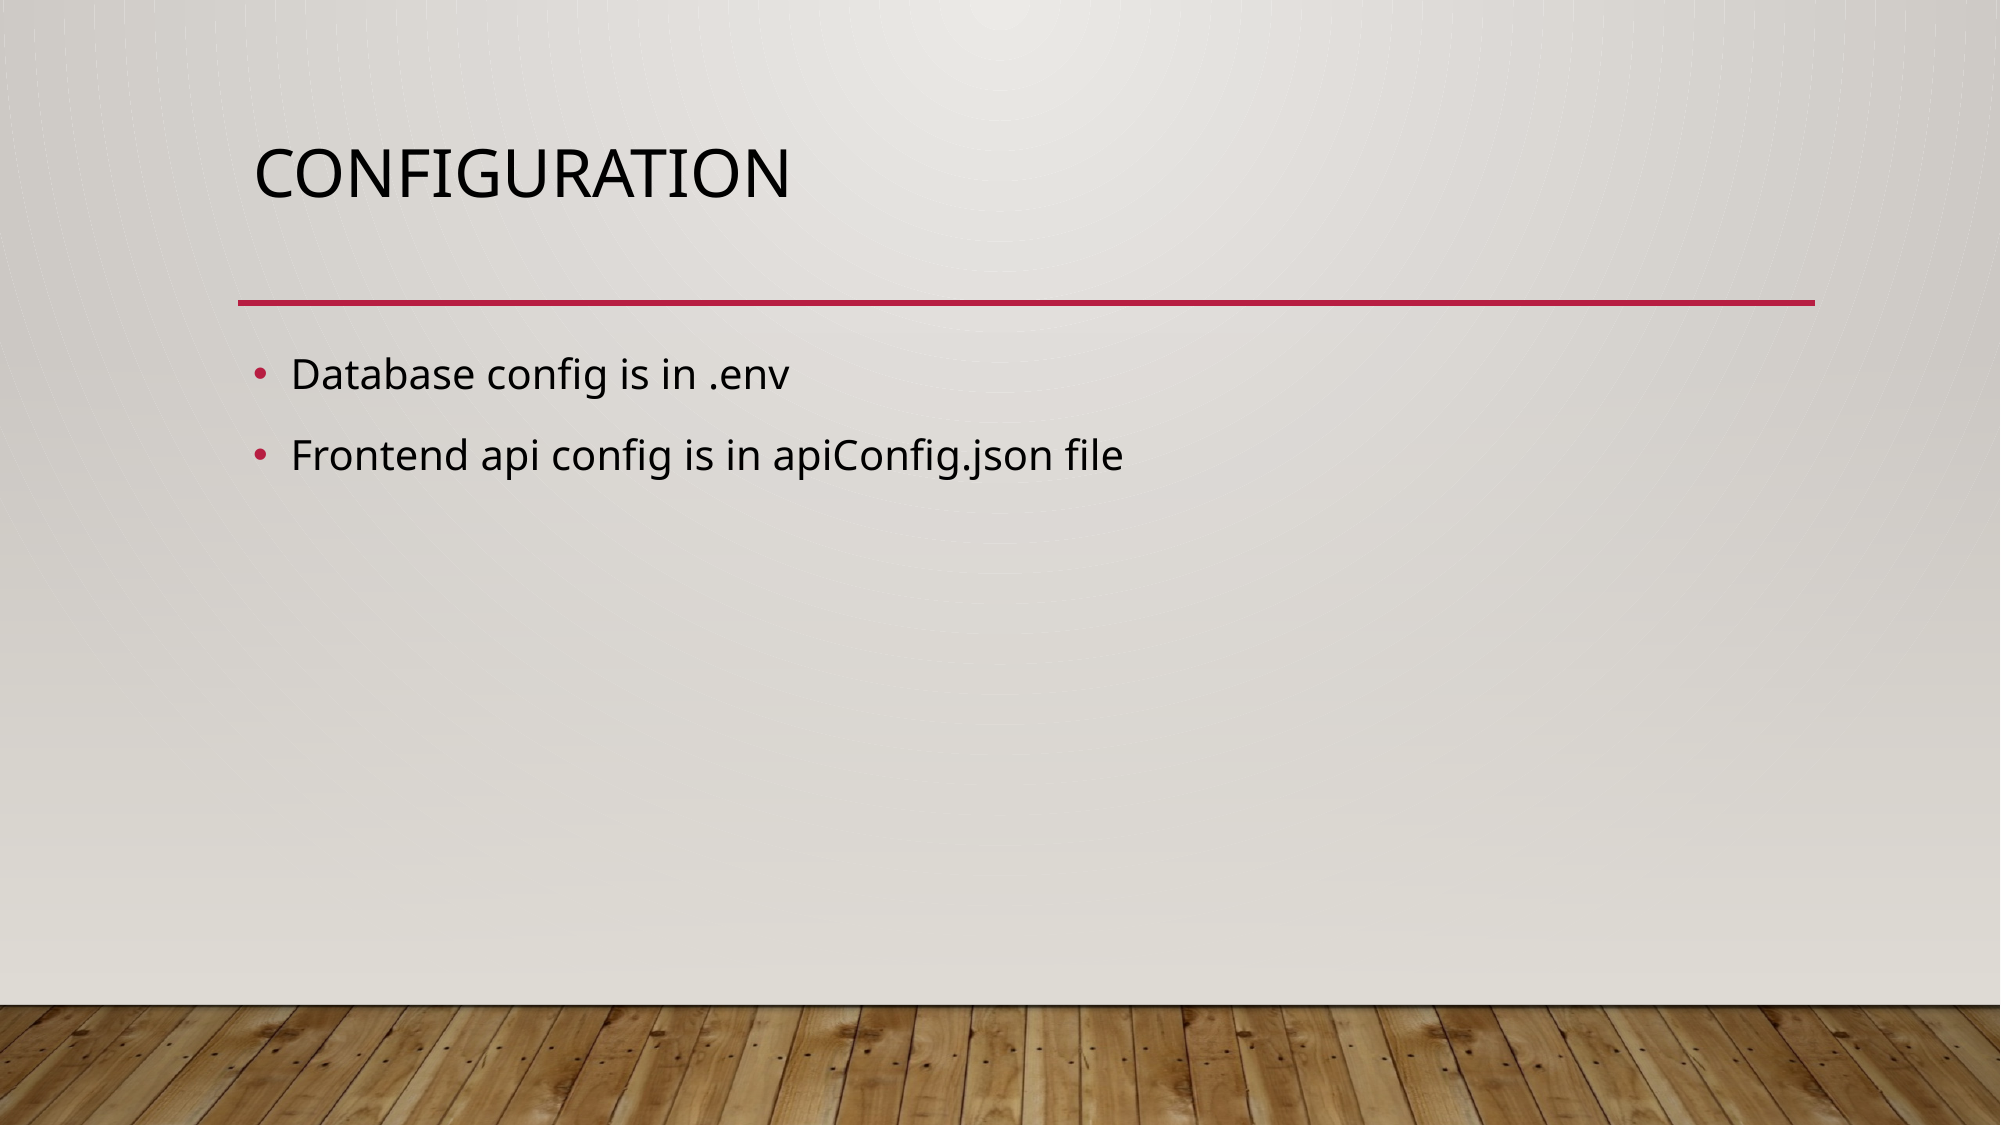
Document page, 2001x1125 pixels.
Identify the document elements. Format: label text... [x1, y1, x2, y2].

list Database config is in .env Frontend api config is in apiConfig.json file [238, 330, 1814, 897]
title configuration [238, 131, 1814, 305]
picture [0, 1005, 2000, 1125]
